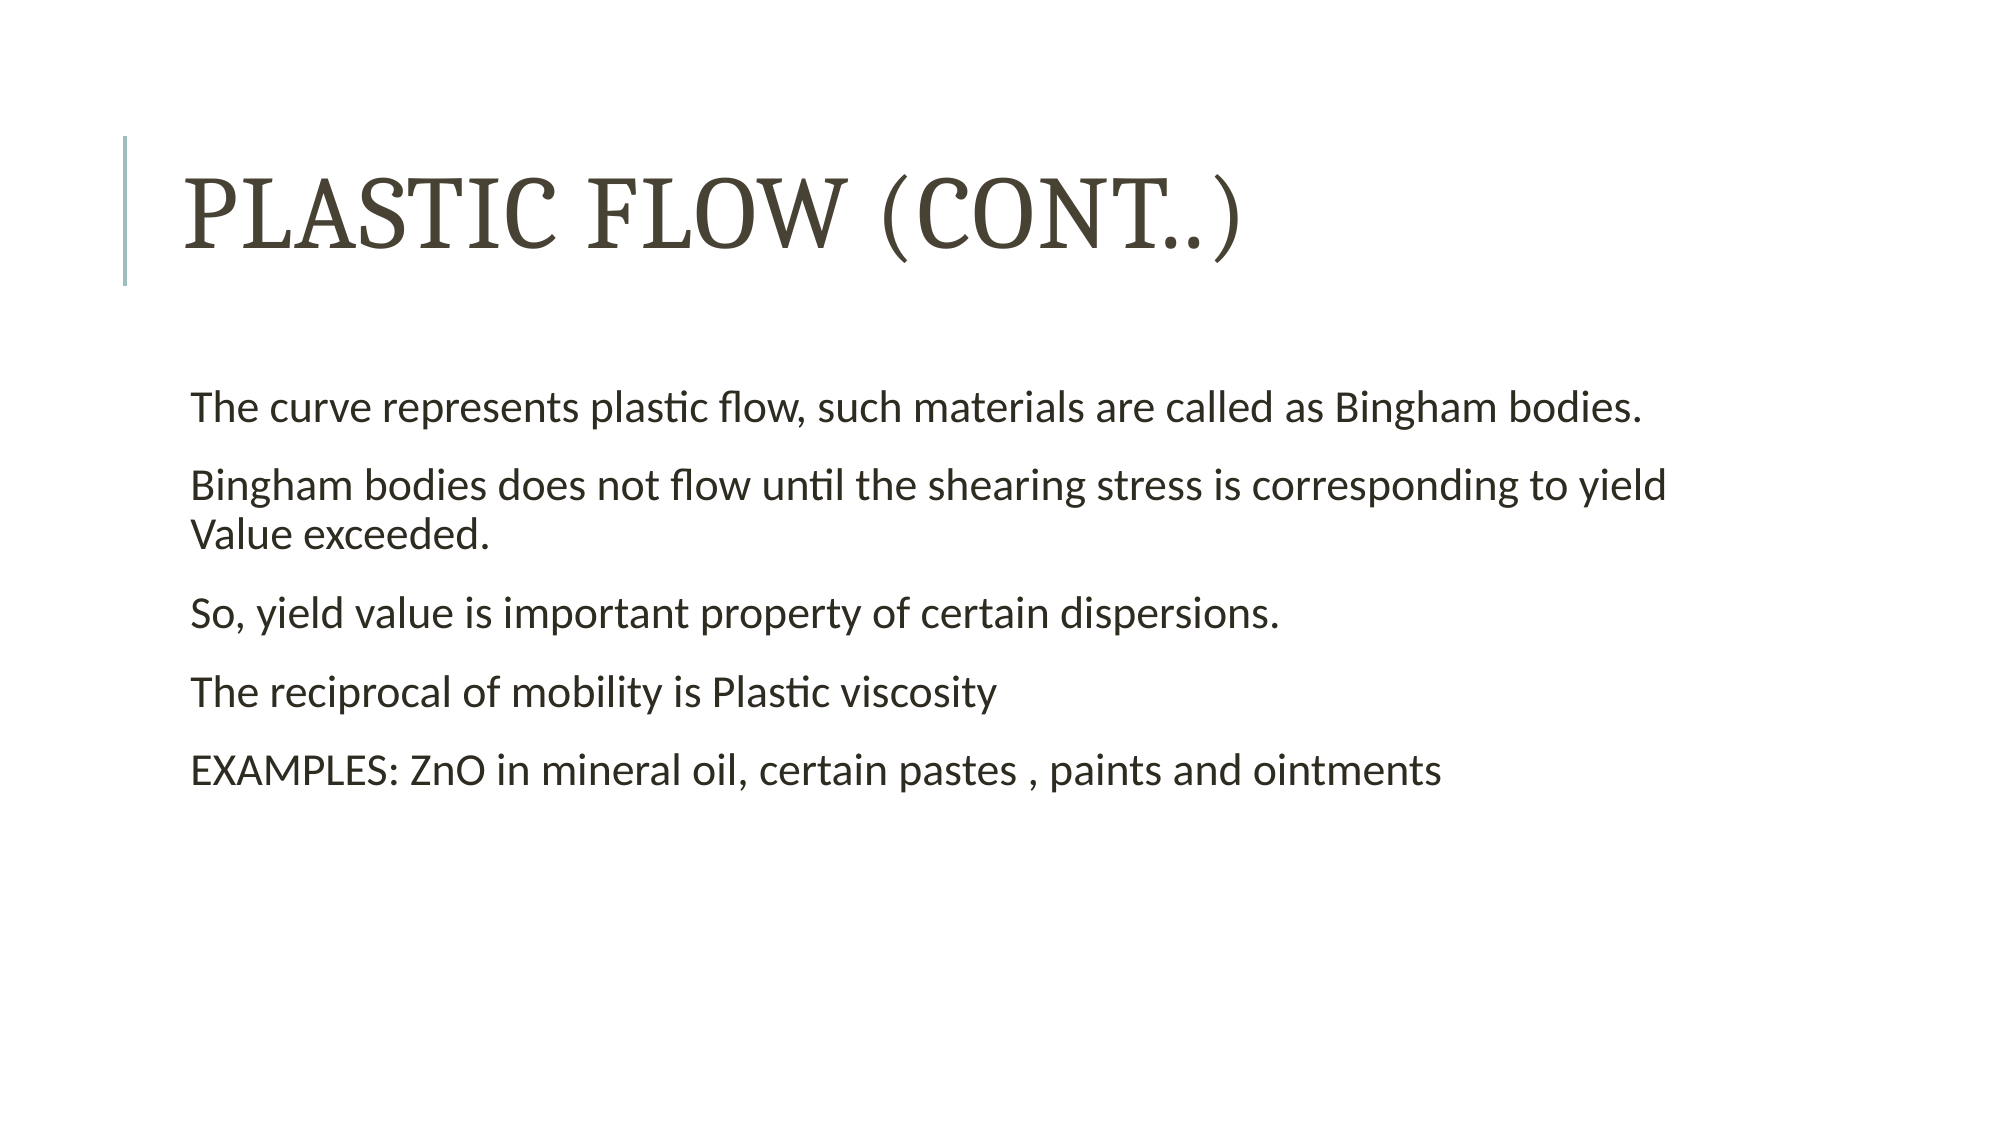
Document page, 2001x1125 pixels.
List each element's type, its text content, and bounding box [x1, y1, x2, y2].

list The curve represents plastic flow, such materials are called as Bingham bodies. Bingham bodies does not flow until the shearing stress is corresponding to yield Value exceeded. So, yield value is important property of certain dispersions. The reciprocal of mobility is Plastic viscosity EXAMPLES: ZnO in mineral oil, certain pastes , paints and ointments [168, 375, 1763, 1035]
title Plastic Flow (Cont..) [168, 96, 1763, 342]
